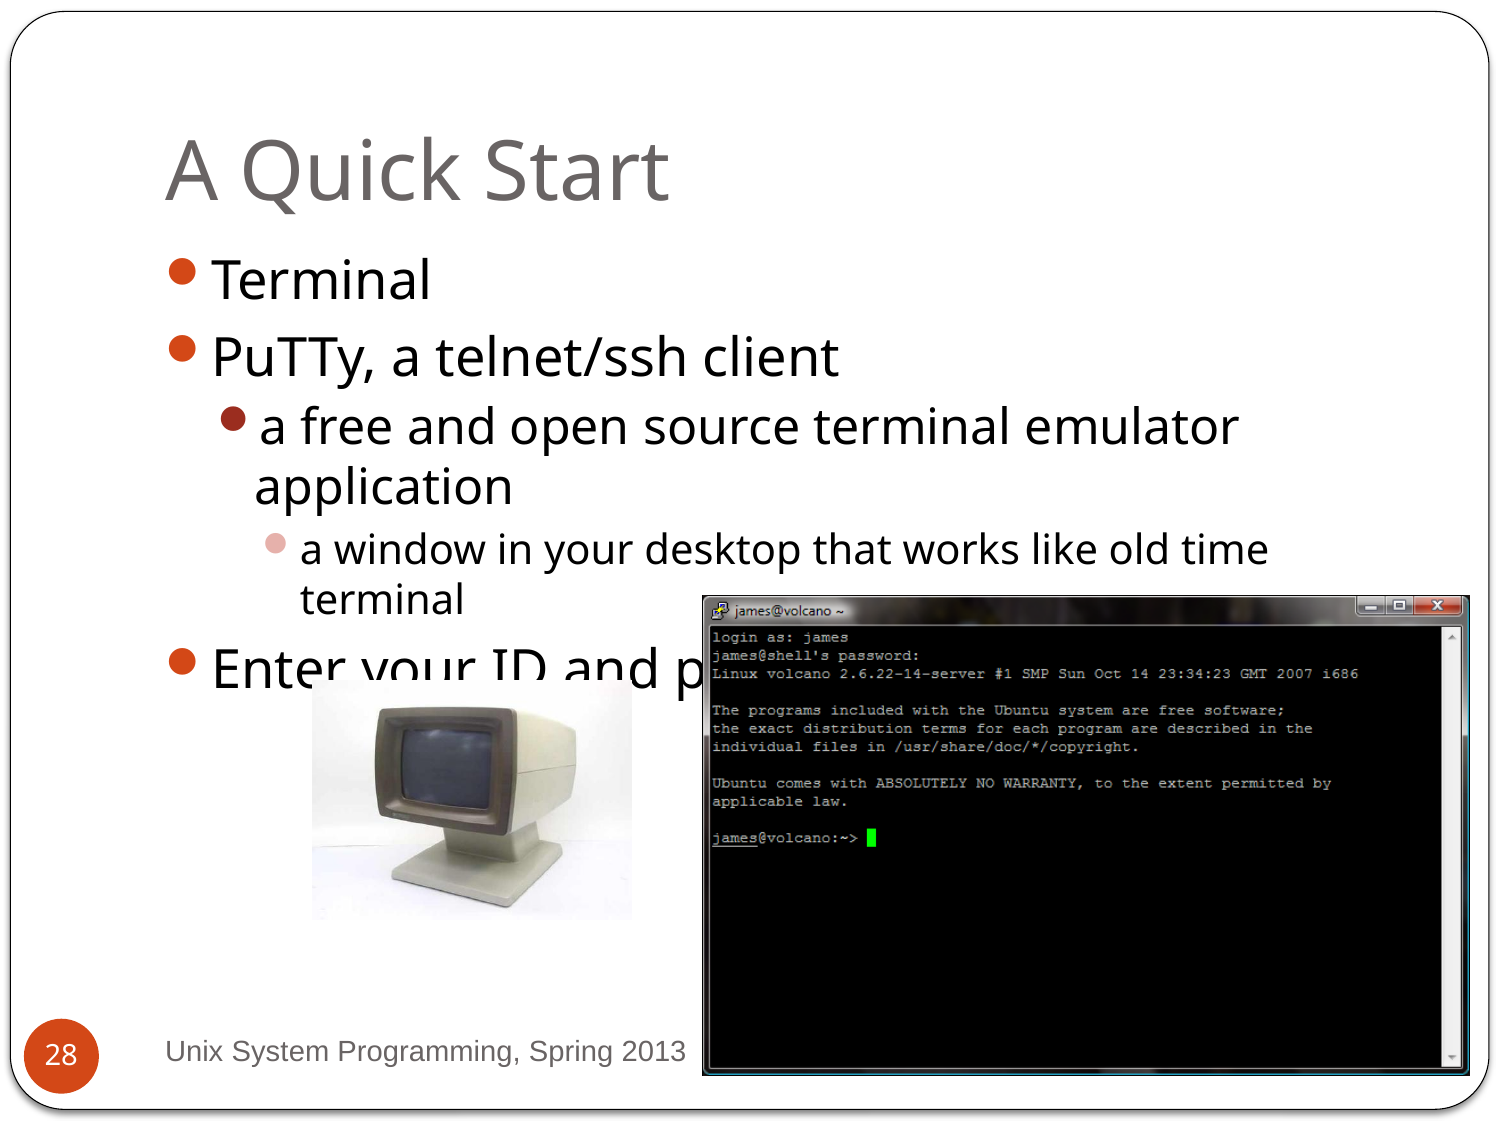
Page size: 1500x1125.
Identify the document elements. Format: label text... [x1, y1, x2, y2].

title A Quick Start [150, 45, 1425, 233]
list Terminal PuTTy, a telnet/ssh client a free and open source terminal emulator application a window in your desktop that works like old time terminal Enter your ID and password [150, 237, 1425, 988]
slide_number 28 [23, 1018, 99, 1094]
picture [312, 680, 632, 920]
picture [702, 595, 1470, 1076]
footer Unix System Programming, Spring 2013 [150, 1012, 800, 1088]
